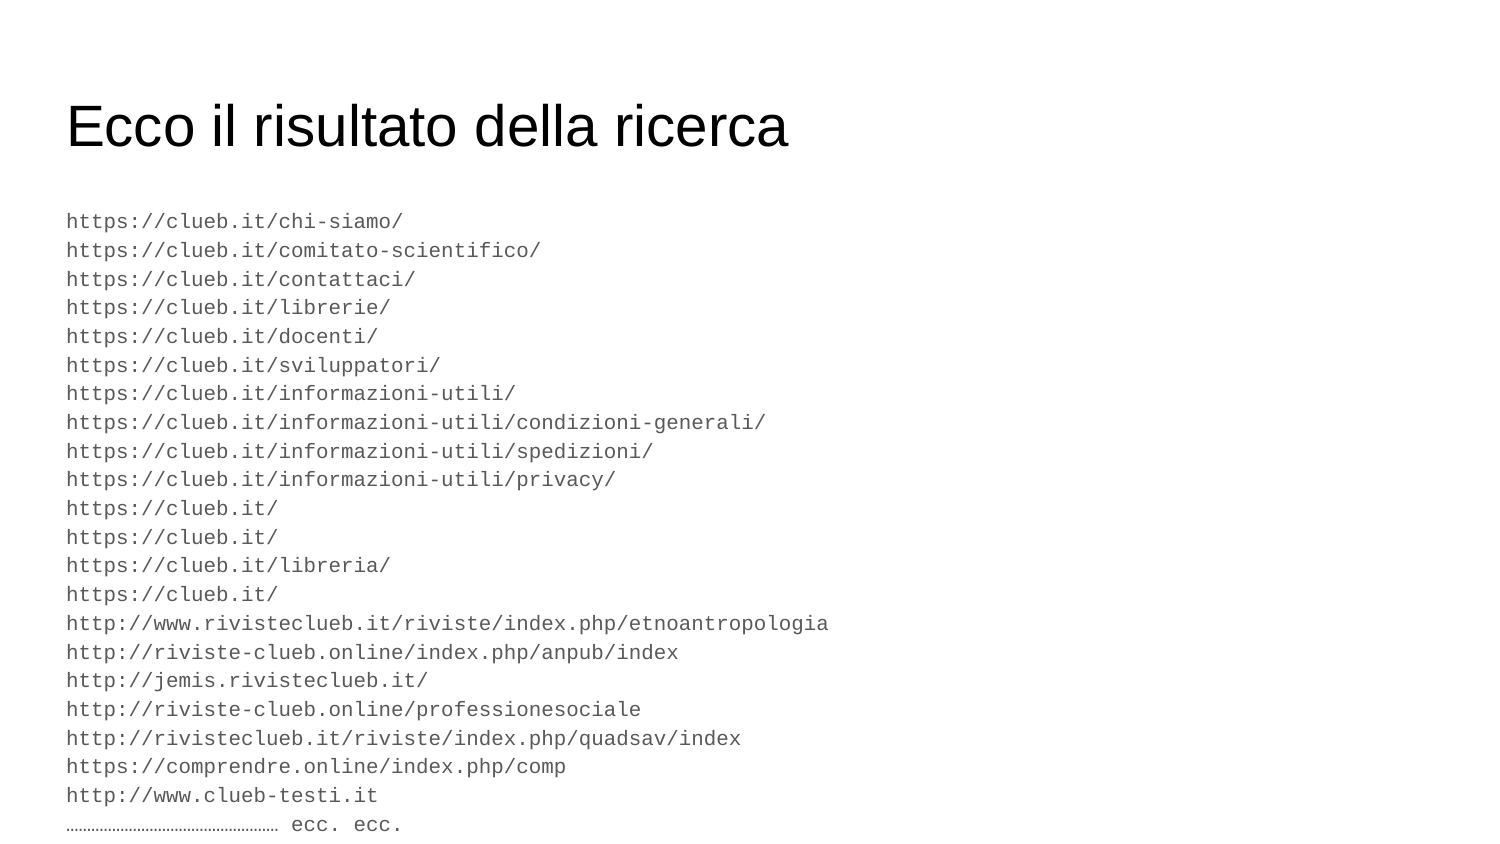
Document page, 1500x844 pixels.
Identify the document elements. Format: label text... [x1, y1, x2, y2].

title Ecco il risultato della ricerca [51, 72, 1449, 167]
list https://clueb.it/chi-siamo/ https://clueb.it/comitato-scientifico/ https://clueb.it/contattaci/ https://clueb.it/librerie/ https://clueb.it/docenti/ https://clueb.it/sviluppatori/ https://clueb.it/informazioni-utili/ https://clueb.it/informazioni-utili/condizioni-generali/ https://clueb.it/informazioni-utili/spedizioni/ https://clueb.it/informazioni-utili/privacy/ https://clueb.it/ https://clueb.it/ https://clueb.it/libreria/ https://clueb.it/ http://www.rivisteclueb.it/riviste/index.php/etnoantropologia http://riviste-clueb.online/index.php/anpub/index http://jemis.rivisteclueb.it/ http://riviste-clueb.online/professionesociale http://rivisteclueb.it/riviste/index.php/quadsav/index https://comprendre.online/index.php/comp http://www.clueb-testi.it …………………………………………… ecc. ecc. [51, 189, 1449, 835]
